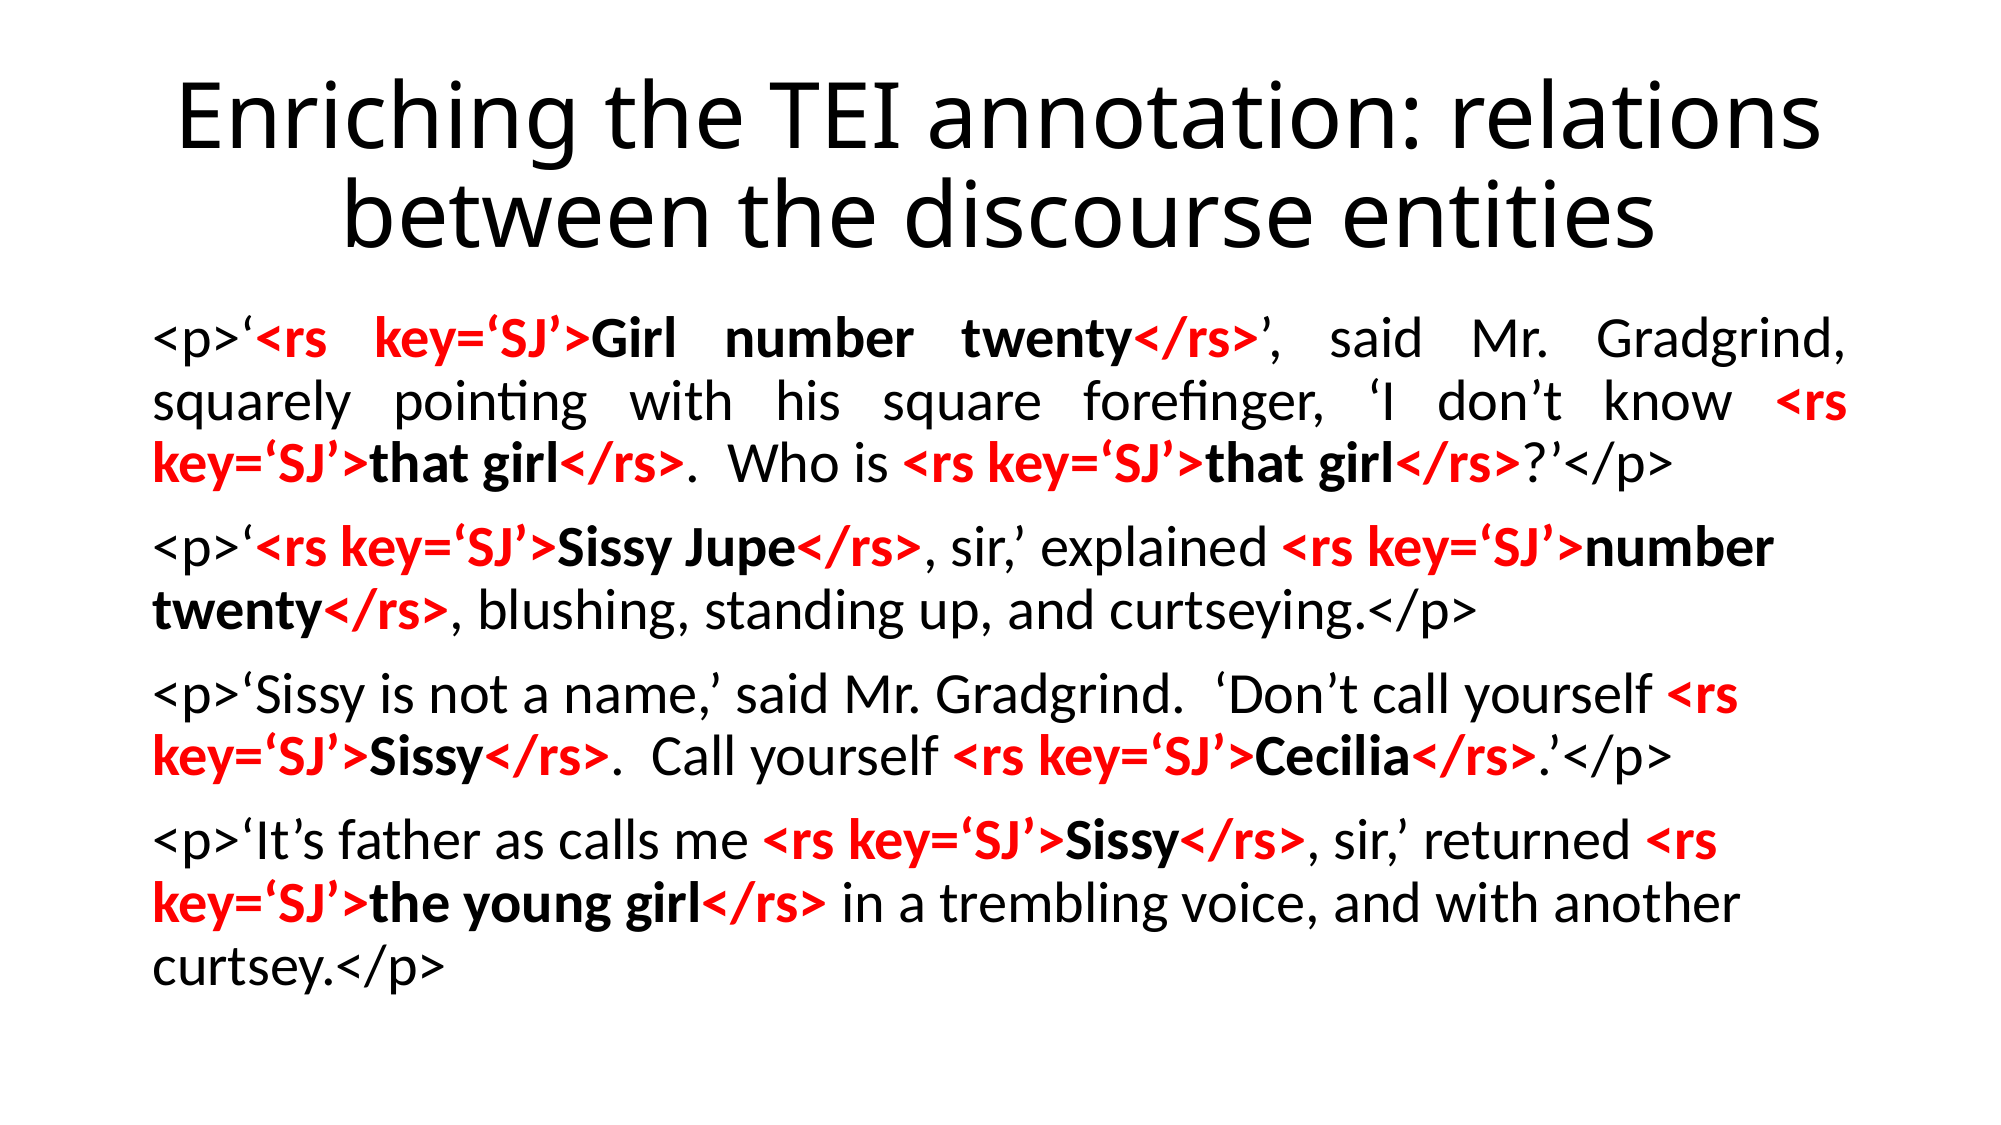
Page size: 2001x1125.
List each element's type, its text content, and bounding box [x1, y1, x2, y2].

title Enriching the TEI annotation: relations between the discourse entities [137, 59, 1863, 278]
list <p>‘<rs key=‘SJ’>Girl number twenty</rs>’, said Mr. Gradgrind, squarely pointing with his square forefinger, ‘I don’t know <rs key=‘SJ’>that girl</rs>. Who is <rs key=‘SJ’>that girl</rs>?’</p> <p>‘<rs key=‘SJ’>Sissy Jupe</rs>, sir,’ explained <rs key=‘SJ’>number twenty</rs>, blushing, standing up, and curtseying.</p> <p>‘Sissy is not a name,’ said Mr. Gradgrind. ‘Don’t call yourself <rs key=‘SJ’>Sissy</rs>. Call yourself <rs key=‘SJ’>Cecilia</rs>.’</p> <p>‘It’s father as calls me <rs key=‘SJ’>Sissy</rs>, sir,’ returned <rs key=‘SJ’>the young girl</rs> in a trembling voice, and with another curtsey.</p> [137, 299, 1863, 1014]
